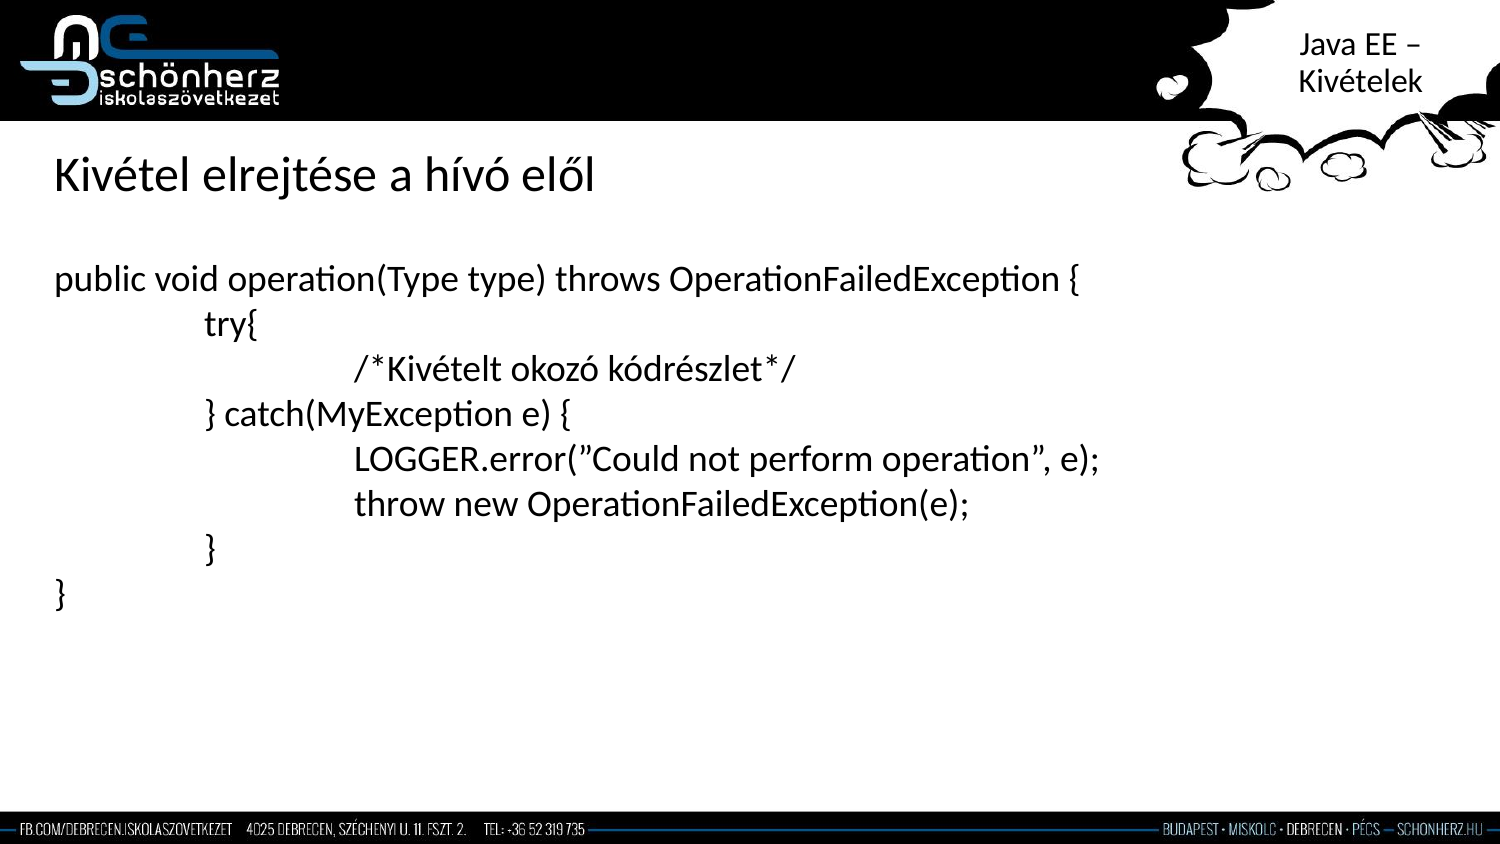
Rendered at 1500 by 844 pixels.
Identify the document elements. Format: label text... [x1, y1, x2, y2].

title Java EE – Kivételek [1233, 11, 1488, 107]
text_box public void operation(Type type) throws OperationFailedException { try{ /*Kivételt okozó kódrészlet*/ } catch(MyException e) { LOGGER.error(”Could not perform operation”, e); throw new OperationFailedException(e); } } [39, 246, 1455, 625]
picture [0, 0, 1500, 844]
subtitle Kivétel elrejtése a hívó elől [39, 140, 1455, 213]
